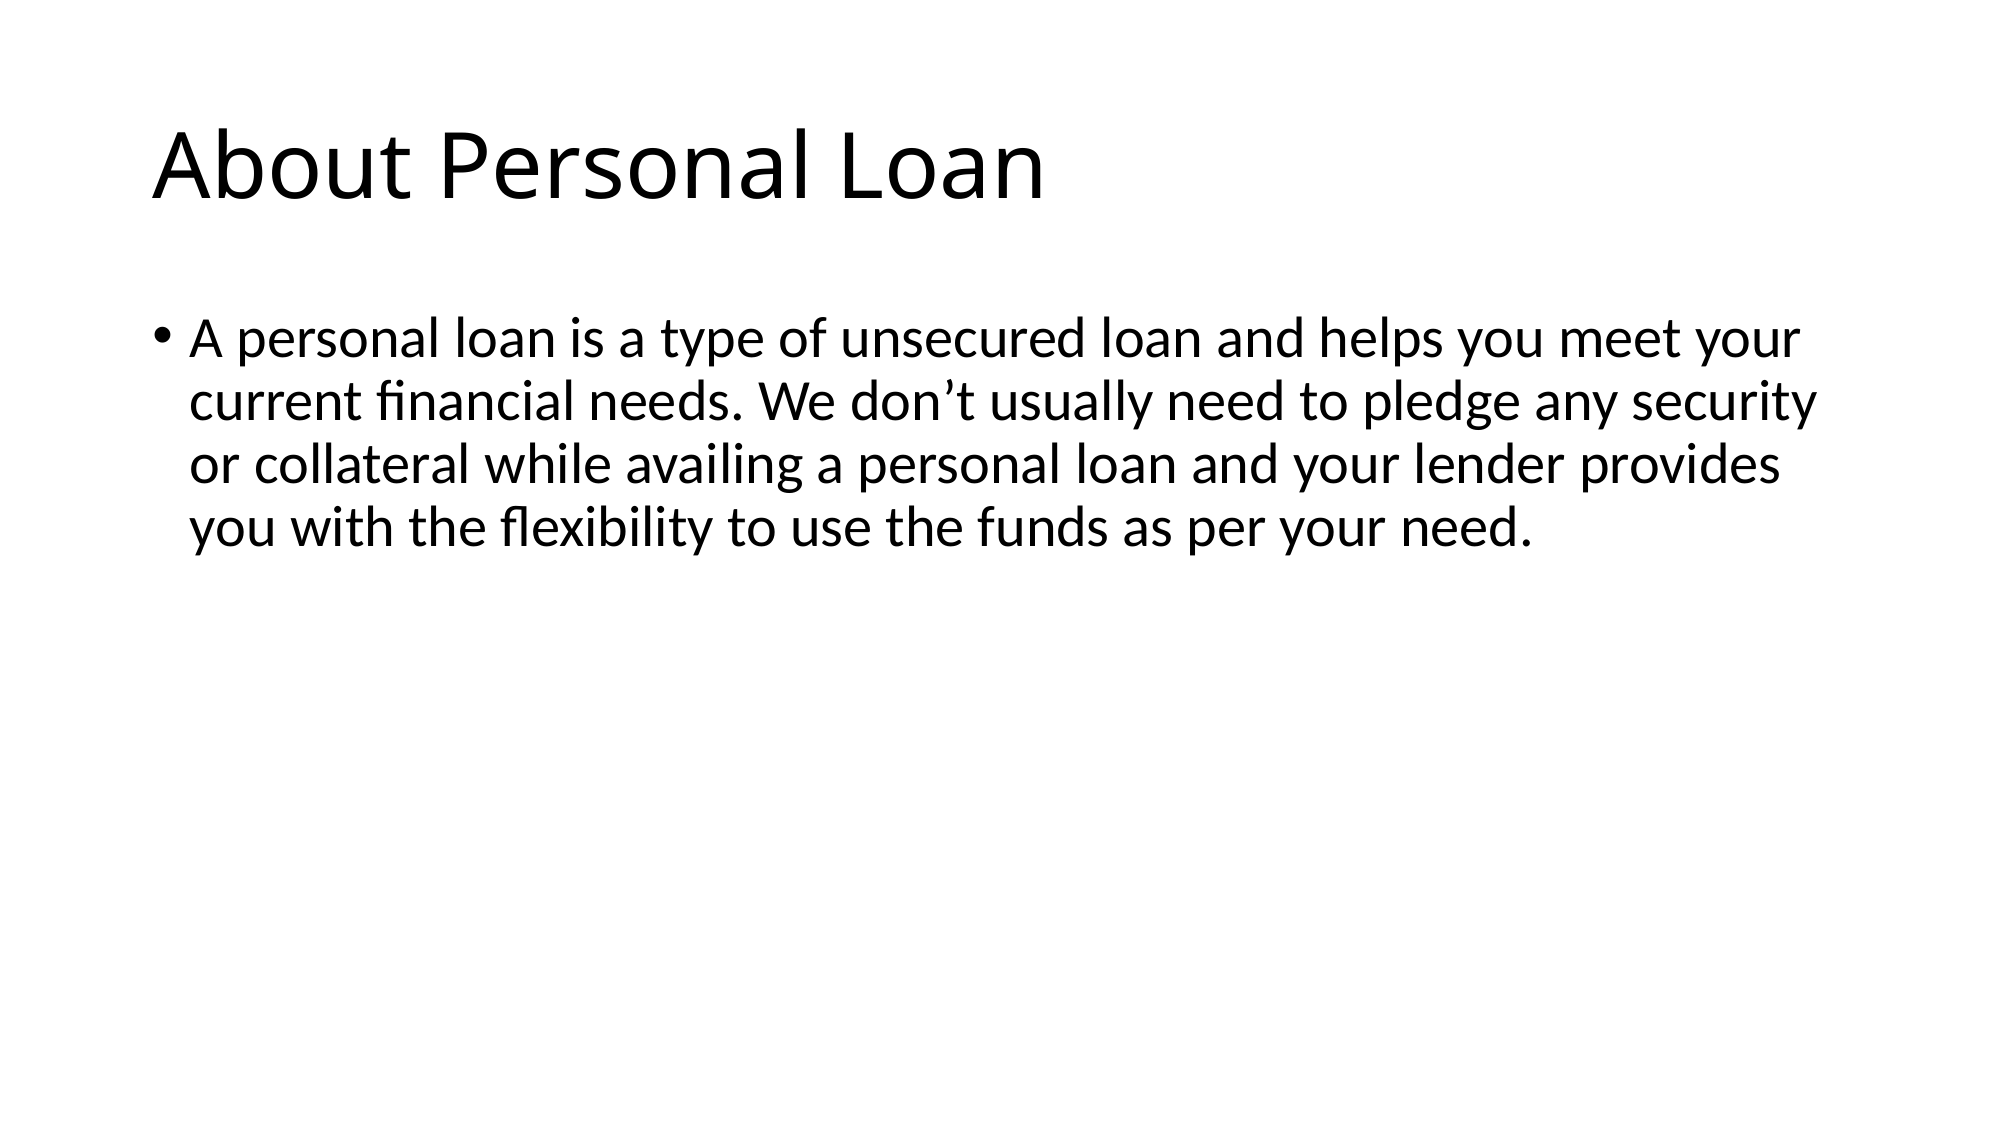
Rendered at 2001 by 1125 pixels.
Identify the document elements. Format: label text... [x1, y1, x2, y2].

list A personal loan is a type of unsecured loan and helps you meet your current financial needs. We don’t usually need to pledge any security or collateral while availing a personal loan and your lender provides you with the flexibility to use the funds as per your need. [137, 299, 1863, 1014]
title About Personal Loan [137, 59, 1863, 278]
